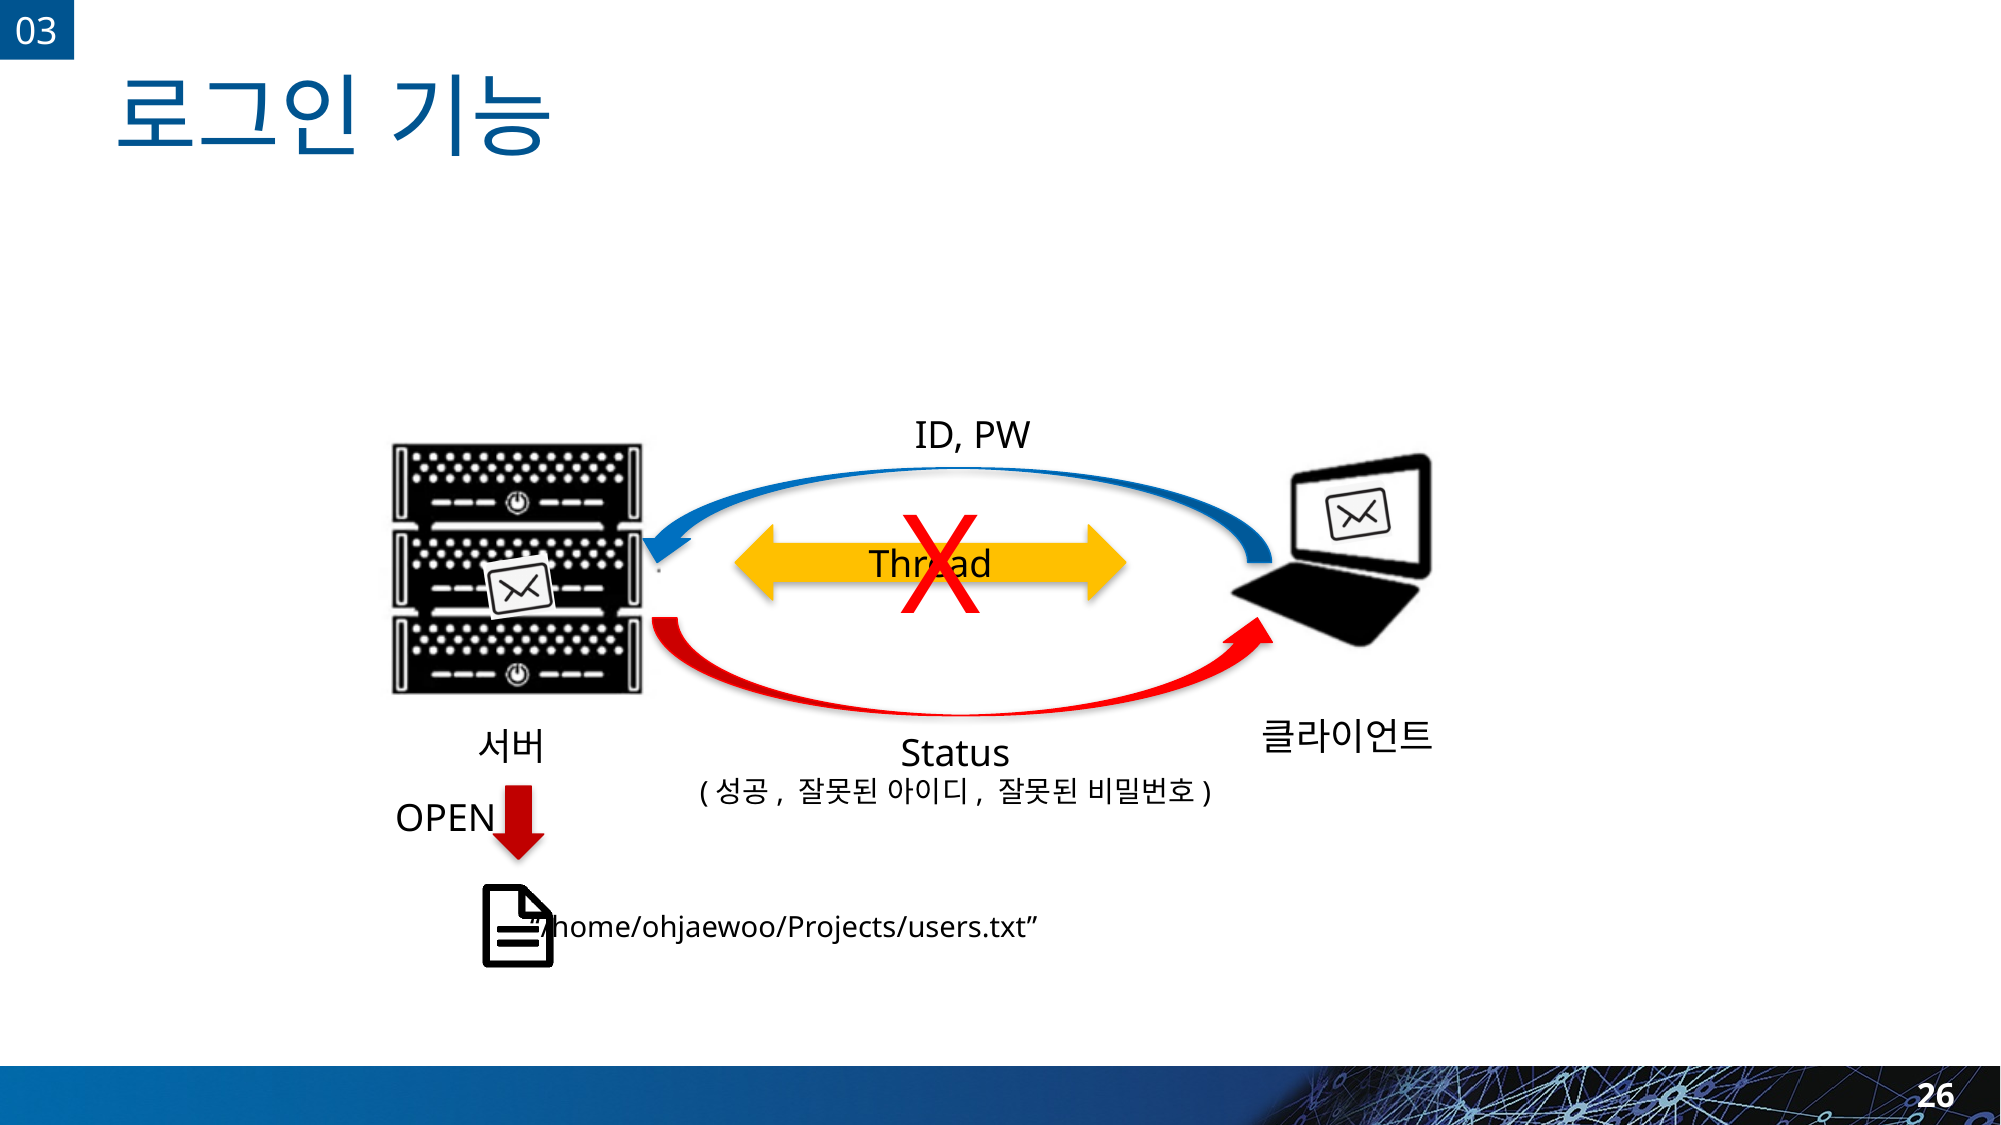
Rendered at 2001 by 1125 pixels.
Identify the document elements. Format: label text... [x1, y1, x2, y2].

text_box Thread [734, 524, 885, 601]
picture [469, 875, 568, 974]
text_box Thread [1082, 524, 1127, 601]
text_box 클라이언트 [1246, 705, 1468, 766]
text_box ID, PW [900, 403, 1100, 463]
text_box Status (성공, 잘못된 아이디, 잘못된 비밀번호) [663, 721, 1247, 816]
picture [372, 419, 665, 706]
picture [0, 1066, 2001, 1125]
picture [1211, 433, 1444, 658]
text_box OPEN “/home/ohjaewoo/Projects/users.txt” [380, 786, 1137, 951]
slide_number 26 [1519, 1067, 1970, 1125]
text_box [492, 785, 545, 860]
text_box [668, 617, 1235, 717]
text_box 서버 [462, 715, 653, 776]
text_box 03 [0, 0, 75, 60]
text_box [668, 469, 885, 556]
text_box X [885, 468, 1082, 648]
title 로그인 기능 [99, 45, 1745, 200]
text_box [1082, 473, 1206, 516]
